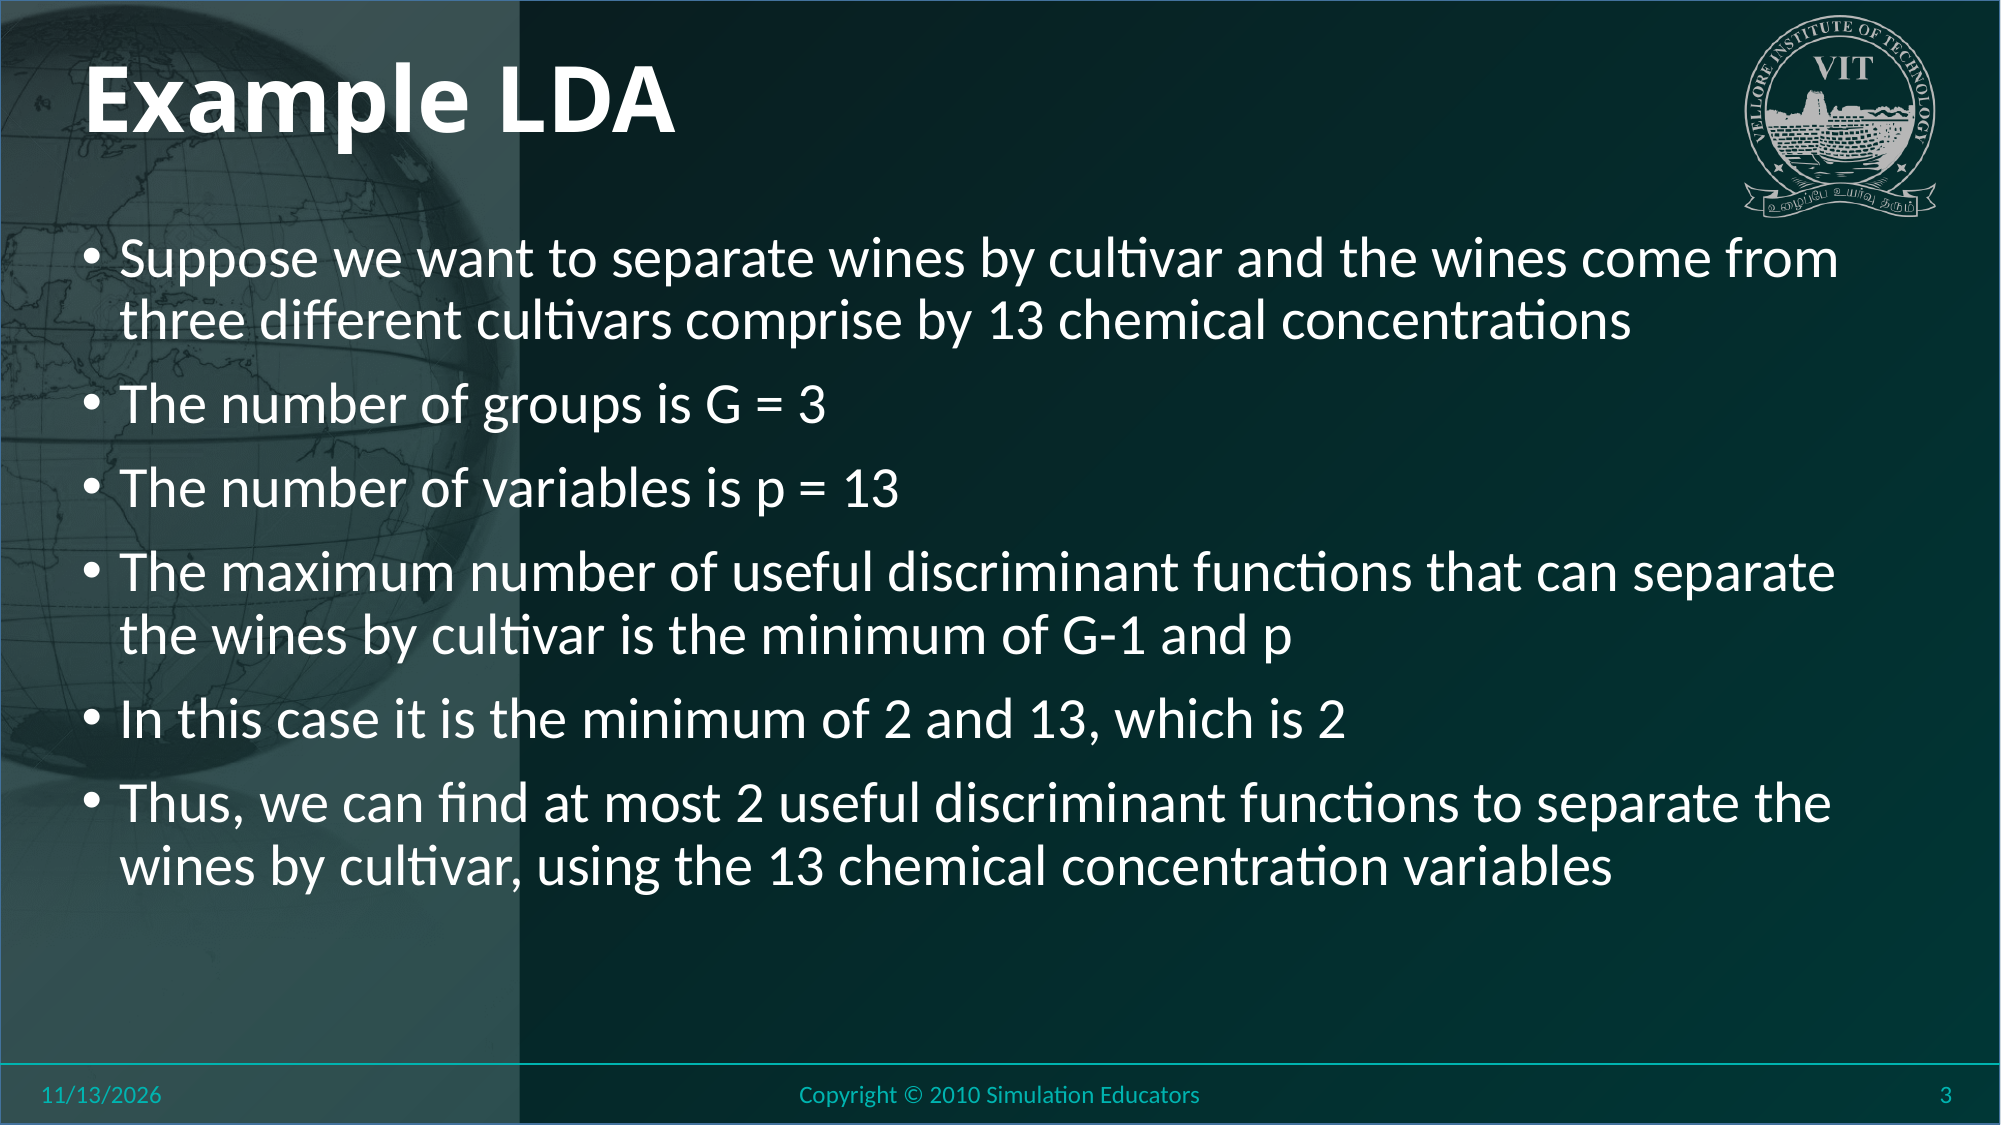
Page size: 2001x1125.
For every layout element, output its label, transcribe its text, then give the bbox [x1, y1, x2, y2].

footer Copyright © 2010 Simulation Educators [662, 1064, 1338, 1124]
title Example LDA [66, 1, 1716, 204]
slide_number 3 [1517, 1064, 1968, 1124]
list Suppose we want to separate wines by cultivar and the wines come from three different cultivars comprise by 13 chemical concentrations The number of groups is G = 3 The number of variables is p = 13 The maximum number of useful discriminant functions that can separate the wines by cultivar is the minimum of G-1 and p In this case it is the minimum of 2 and 13, which is 2 Thus, we can find at most 2 useful discriminant functions to separate the wines by cultivar, using the 13 chemical concentration variables [66, 219, 1936, 1051]
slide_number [25, 1064, 476, 1124]
